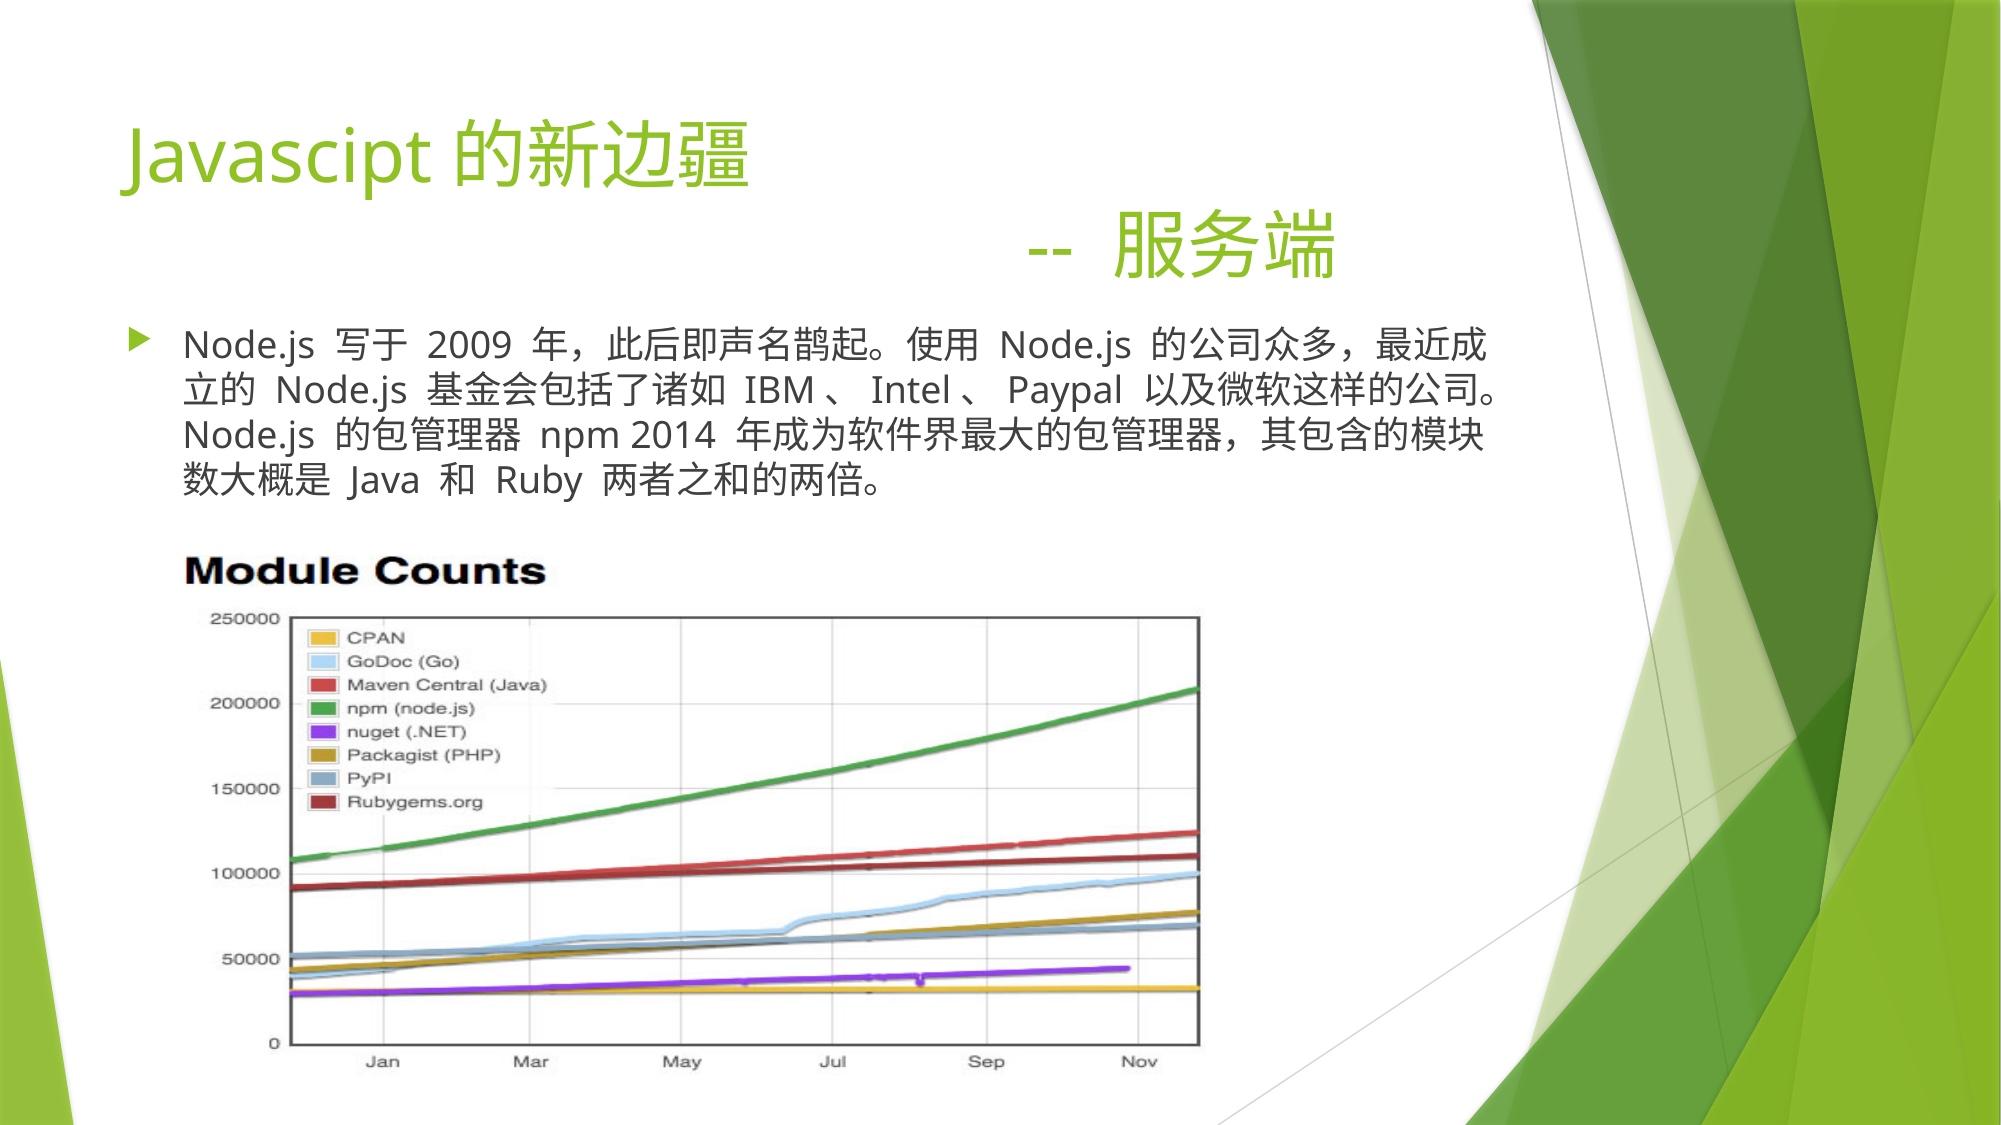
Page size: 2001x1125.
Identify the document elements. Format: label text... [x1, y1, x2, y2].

list Node.js 写于 2009 年，此后即声名鹊起。使用 Node.js 的公司众多，最近成立的 Node.js 基金会包括了诸如 IBM、Intel、Paypal 以及微软这样的公司。Node.js 的包管理器 npm 2014 年成为软件界最大的包管理器，其包含的模块数大概是 Java 和 Ruby 两者之和的两倍。 [111, 313, 1522, 532]
title Javascipt的新边疆 -- 服务端 [111, 99, 1522, 313]
picture [168, 544, 1227, 1088]
